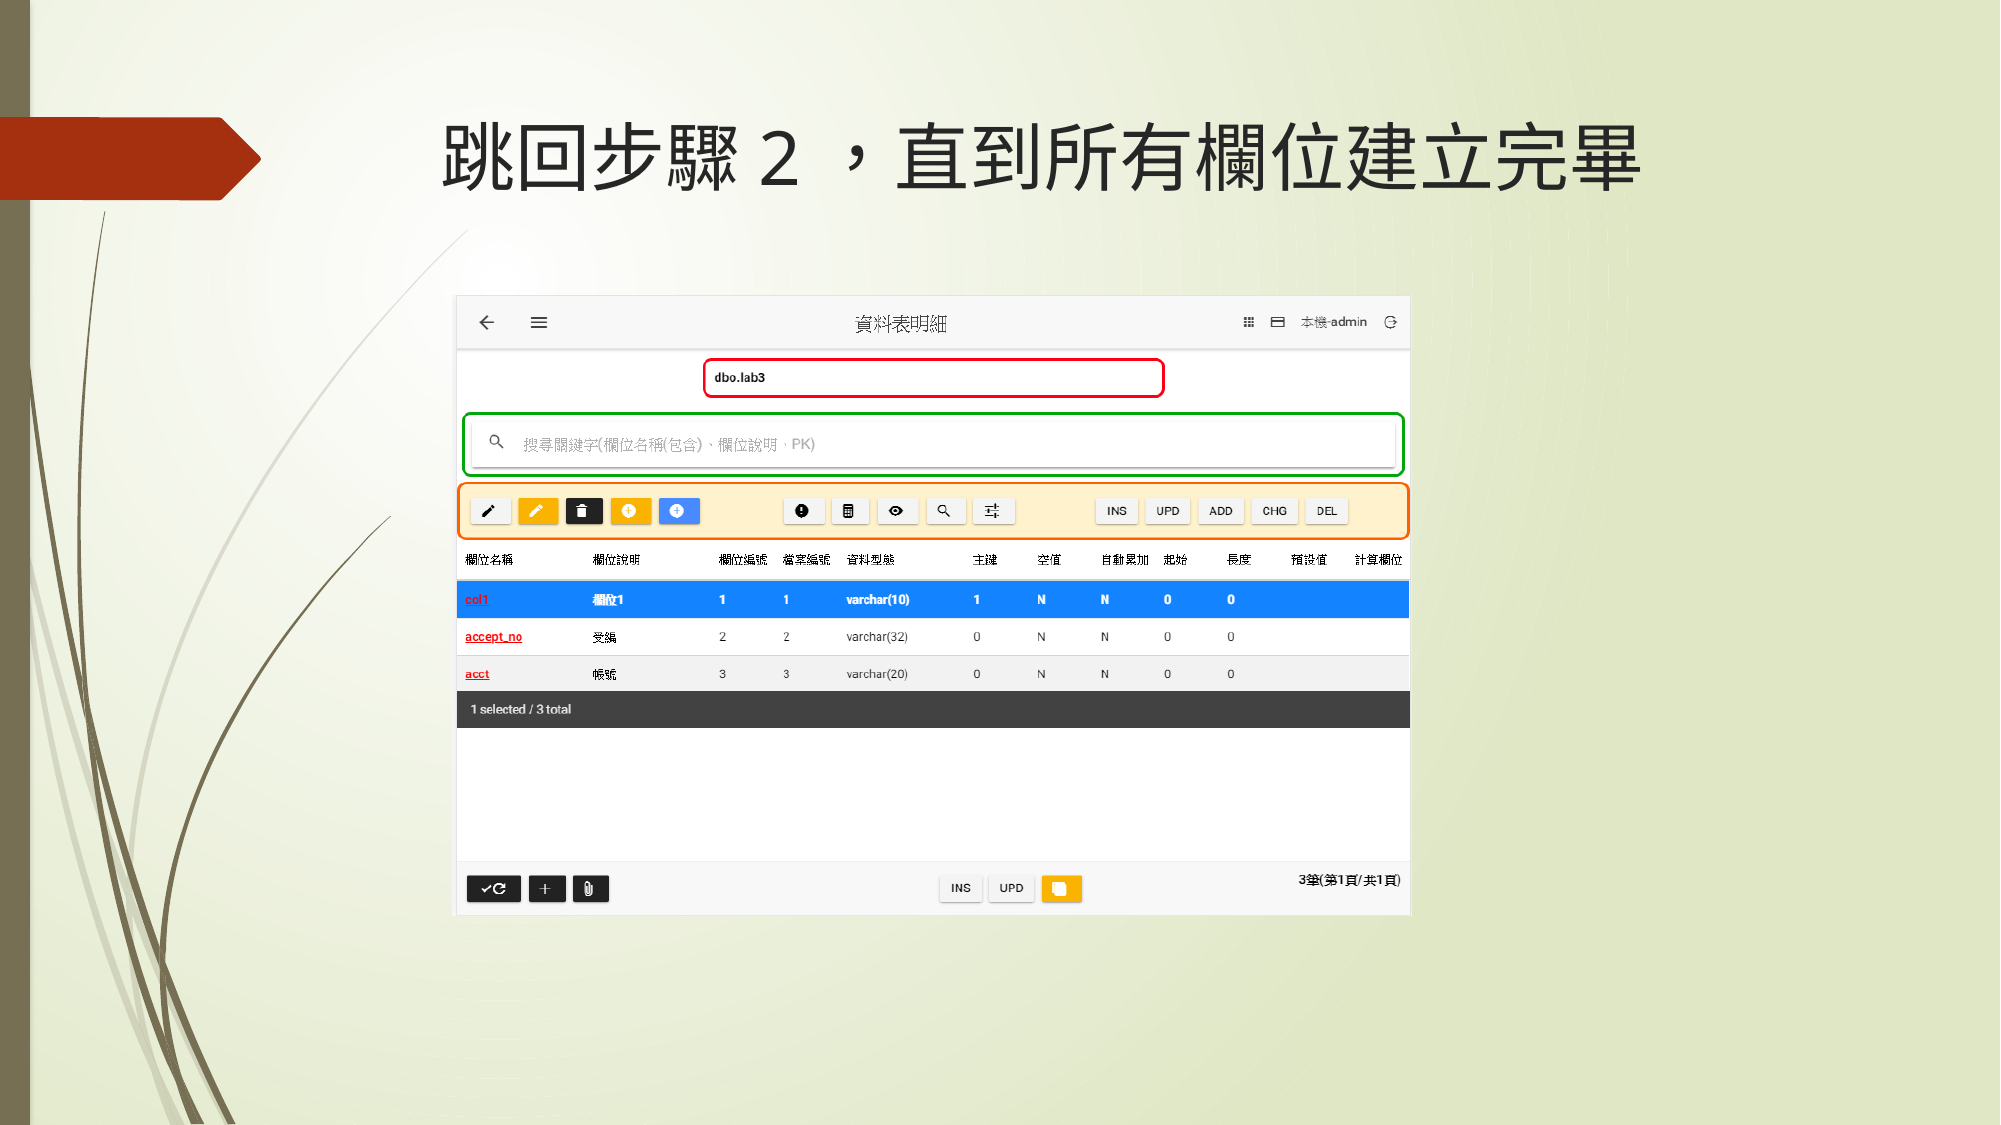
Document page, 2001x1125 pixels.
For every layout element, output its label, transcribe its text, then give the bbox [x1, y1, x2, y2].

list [451, 295, 1412, 916]
title 跳回步驟2，直到所有欄位建立完畢 [425, 102, 1888, 313]
